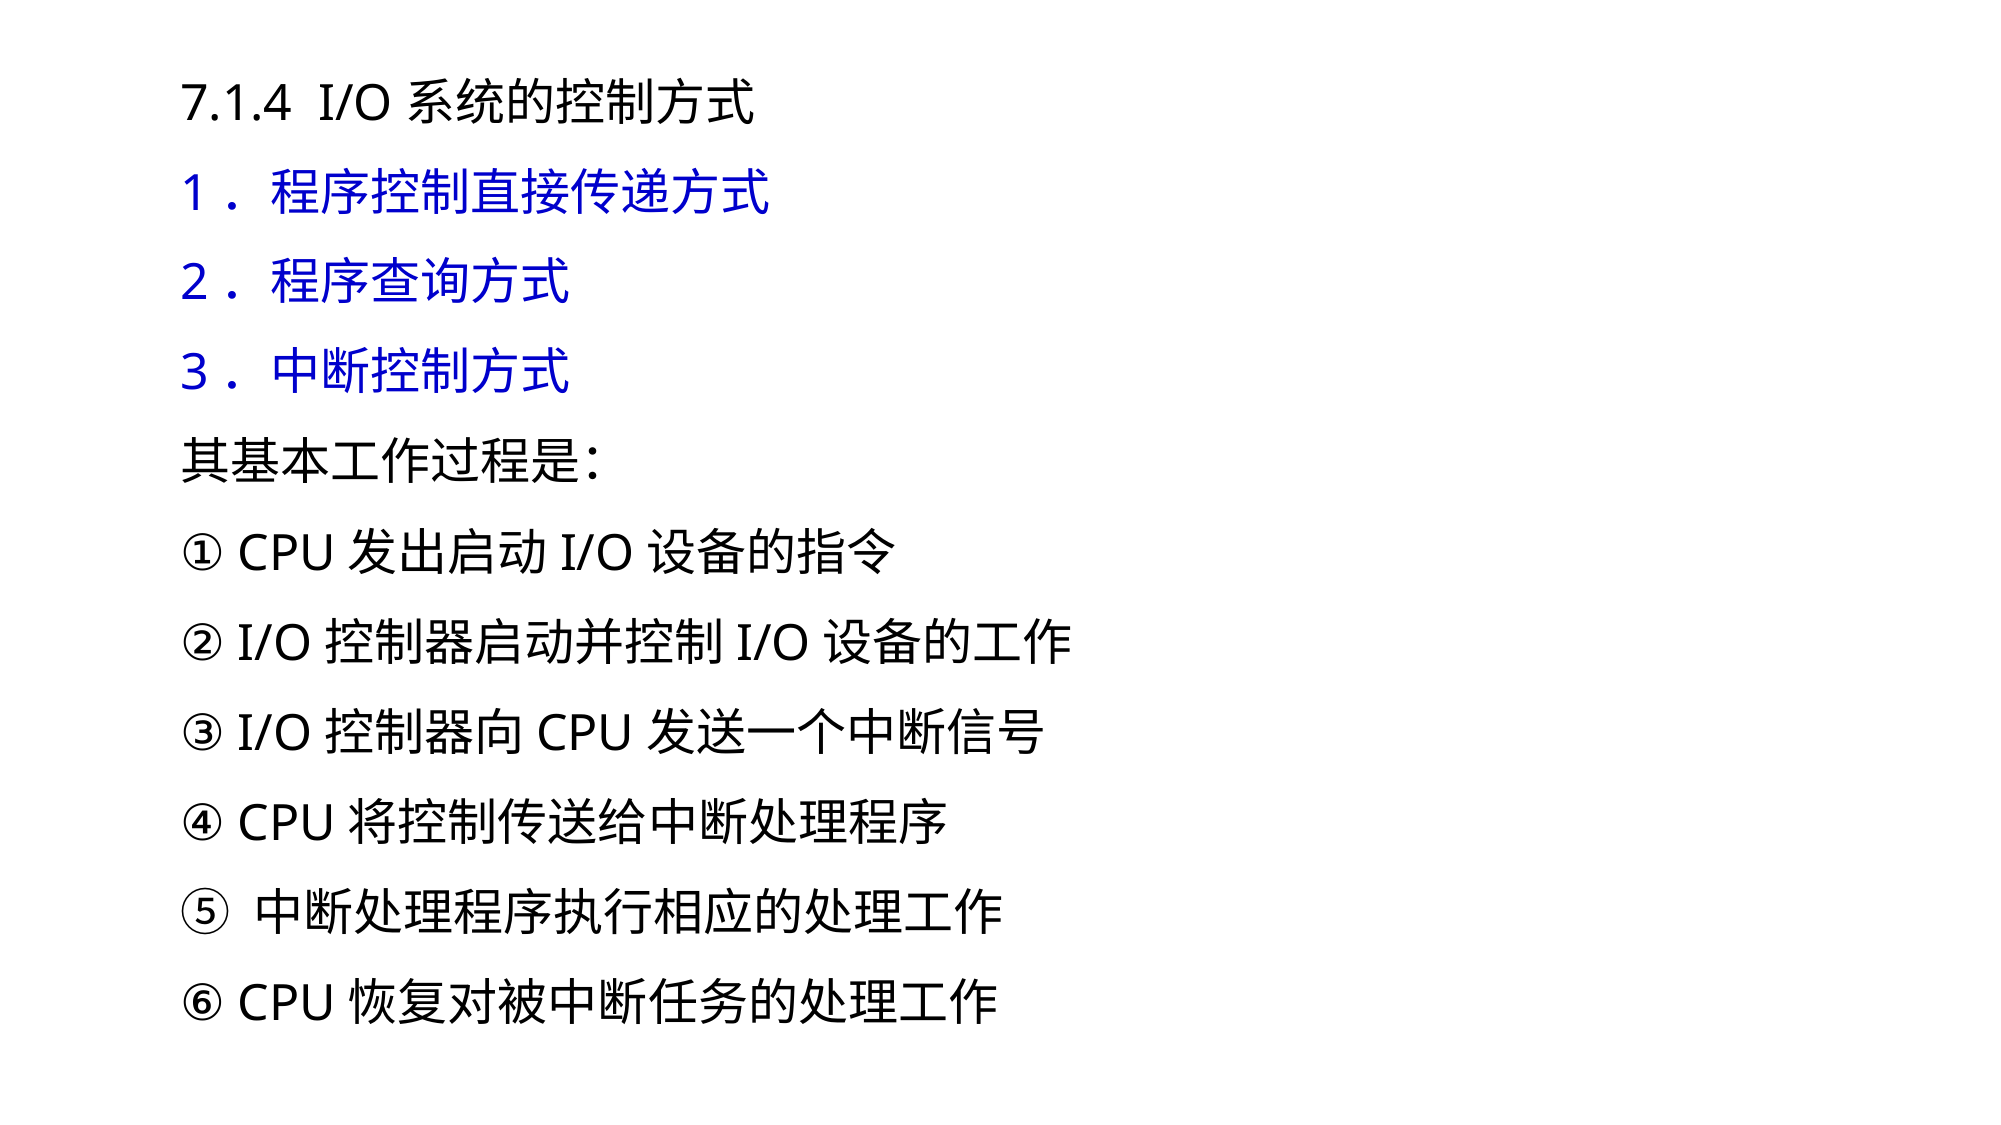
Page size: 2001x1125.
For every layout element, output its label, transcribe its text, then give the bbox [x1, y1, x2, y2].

text_box 7.1.4 I/O系统的控制方式 1．程序控制直接传递方式 2．程序查询方式 3．中断控制方式 其基本工作过程是： ① CPU发出启动I/O设备的指令 ② I/O控制器启动并控制I/O设备的工作 ③ I/O控制器向CPU发送一个中断信号 ④ CPU将控制传送给中断处理程序 ⑤ 中断处理程序执行相应的处理工作 ⑥ CPU恢复对被中断任务的处理工作 [164, 32, 1872, 1039]
